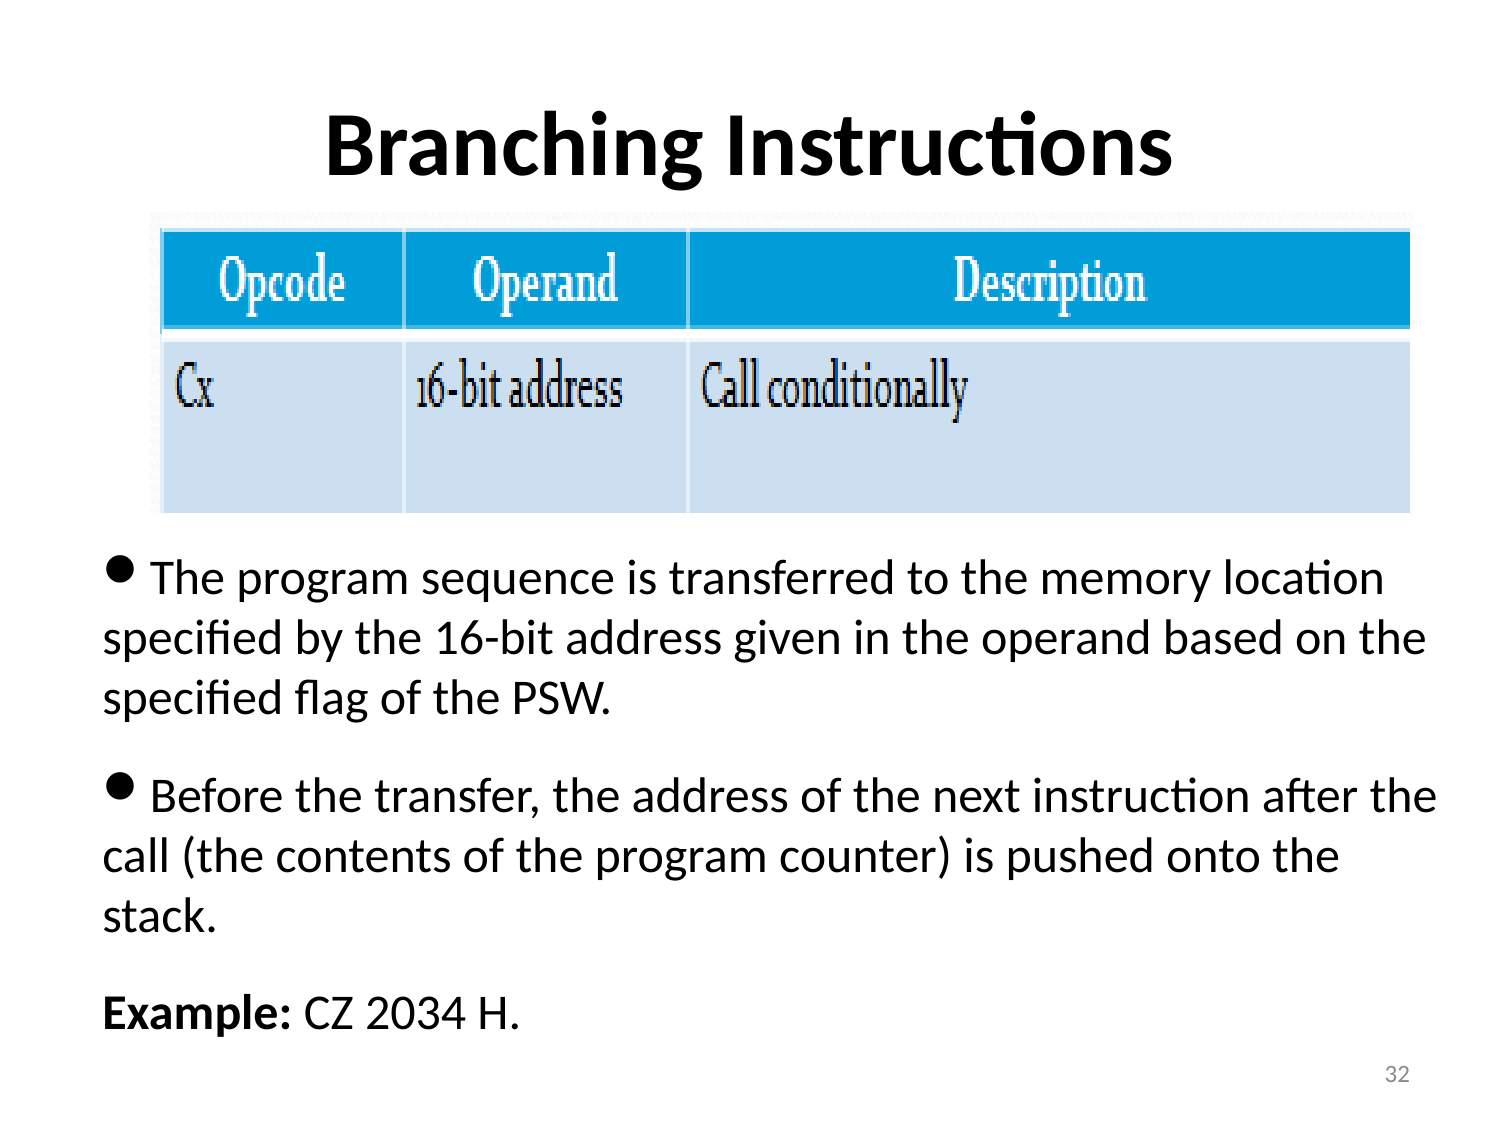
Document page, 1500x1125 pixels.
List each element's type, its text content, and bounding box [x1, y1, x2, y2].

title Branching Instructions [75, 45, 1425, 233]
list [149, 212, 1413, 513]
text_box The program sequence is transferred to the memory location specified by the 16-bit address given in the operand based on the specified flag of the PSW. Before the transfer, the address of the next instruction after the call (the contents of the program counter) is pushed onto the stack. Example: CZ 2034 H. [87, 537, 1463, 1048]
slide_number 32 [1074, 1042, 1425, 1103]
